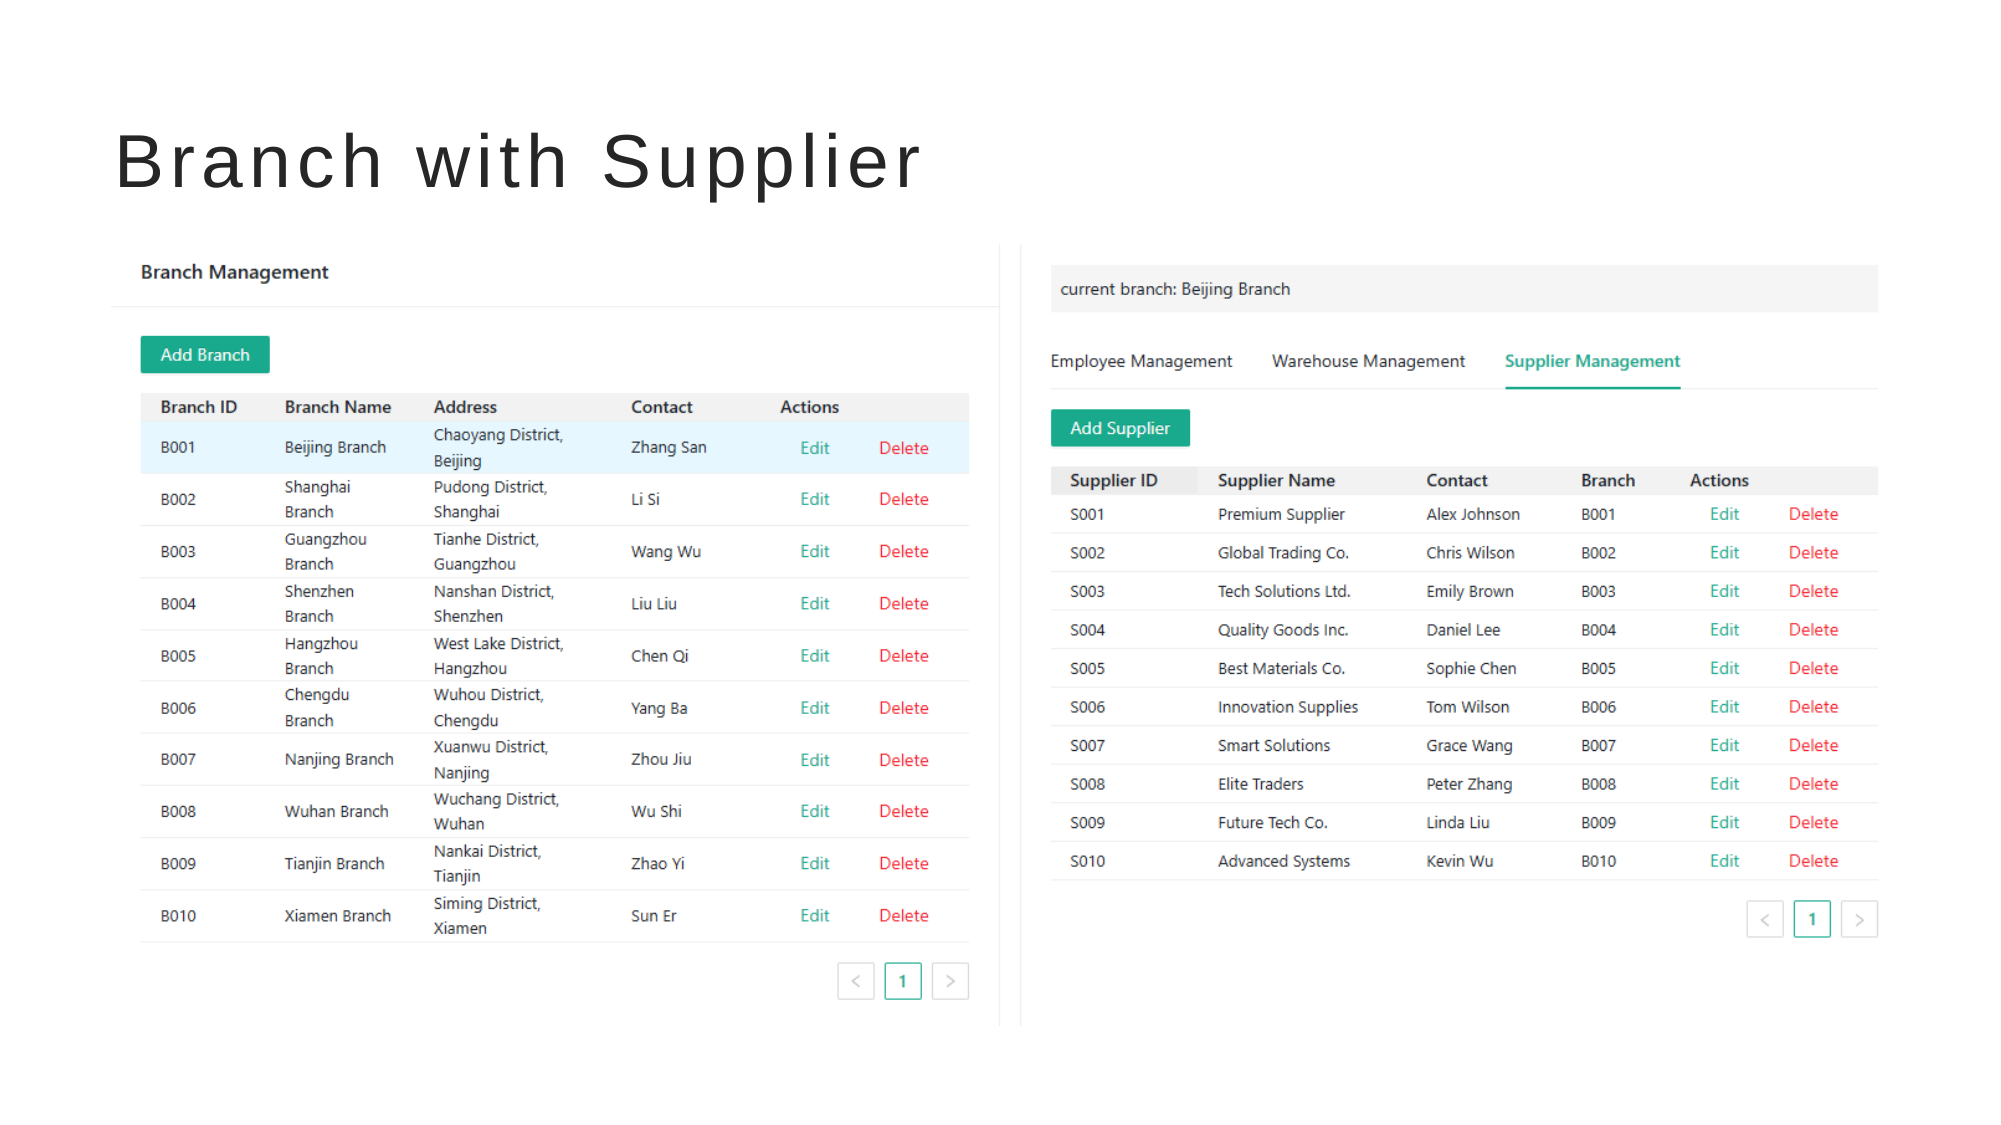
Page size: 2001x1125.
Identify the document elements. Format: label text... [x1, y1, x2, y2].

title Branch with Supplier [99, 99, 1900, 216]
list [111, 243, 1888, 1026]
